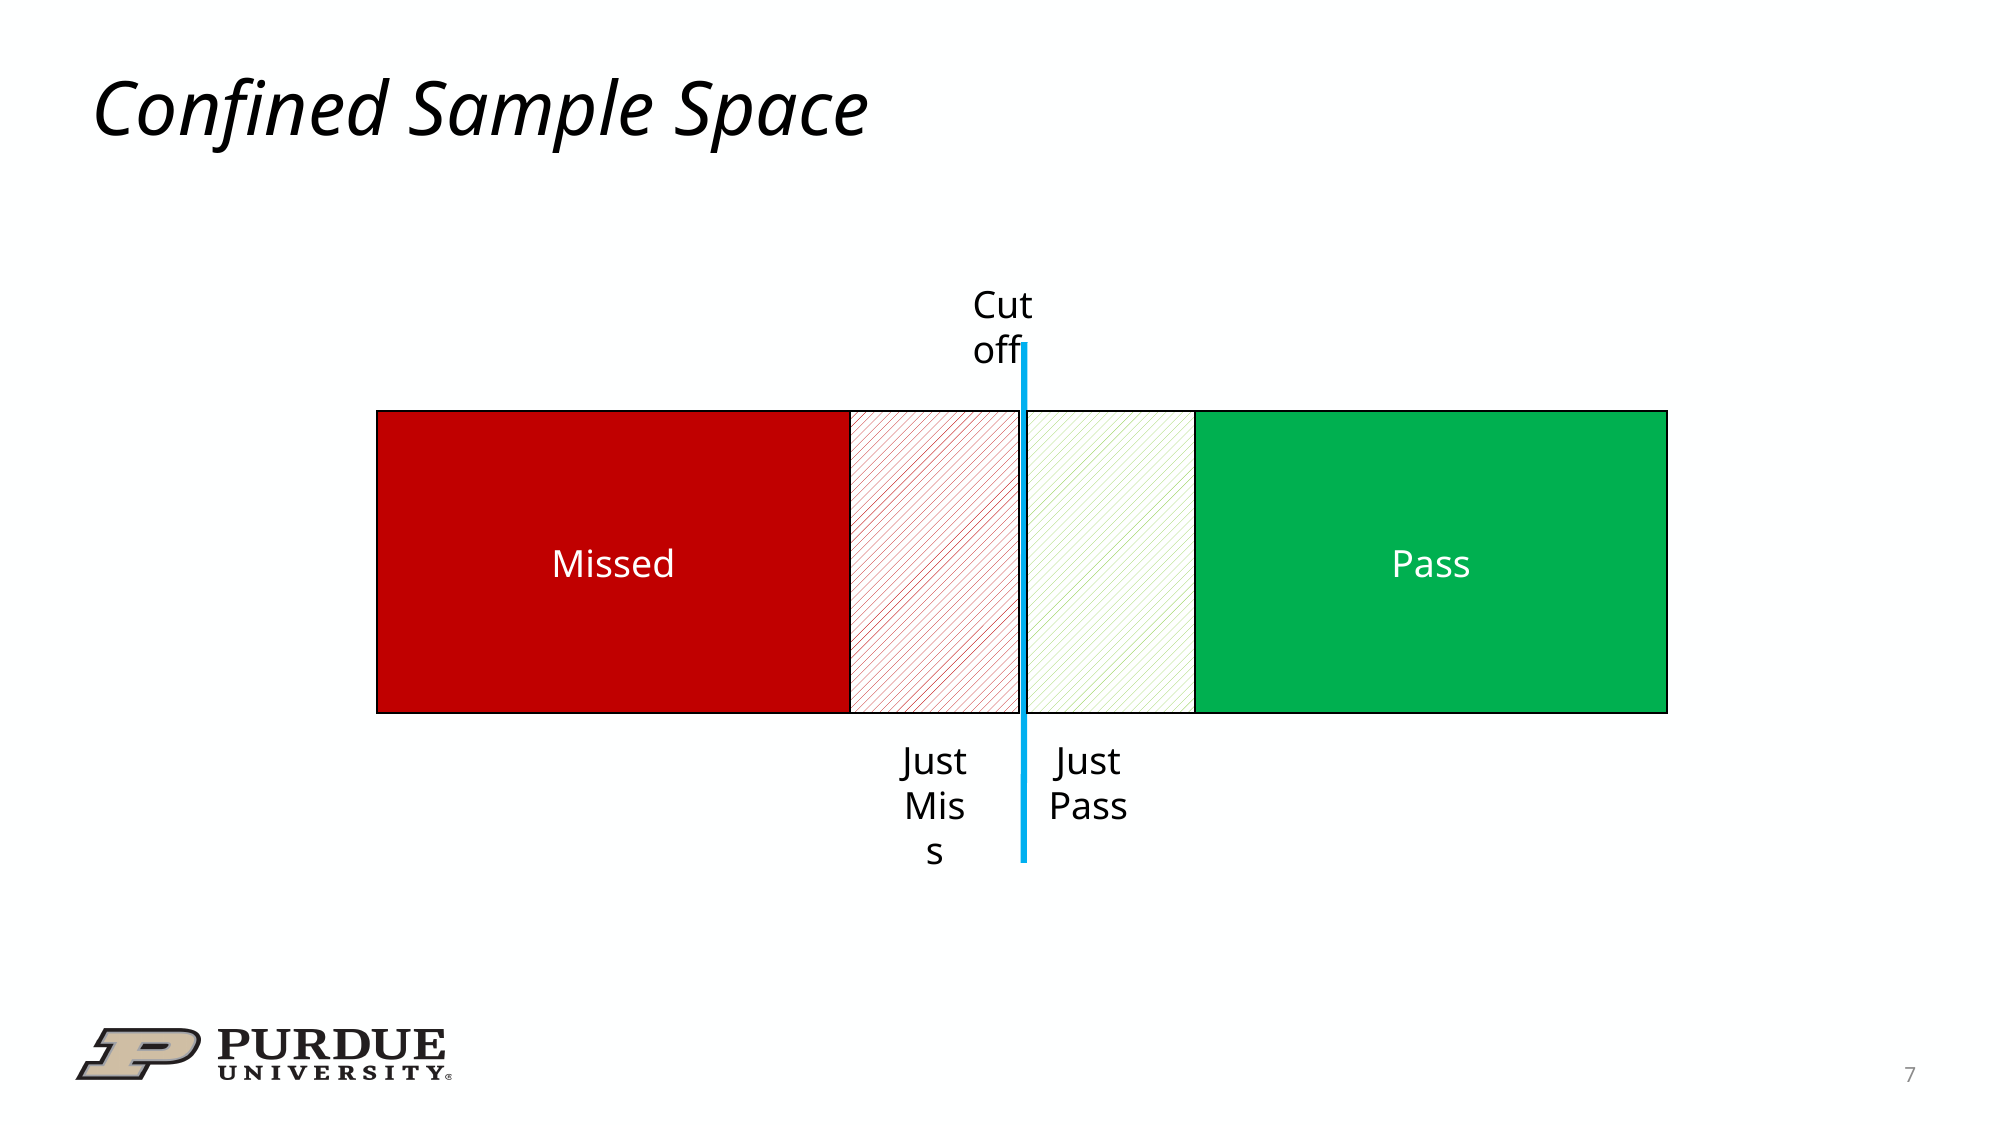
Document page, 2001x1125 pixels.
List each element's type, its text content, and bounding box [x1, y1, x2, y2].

text_box [851, 410, 1020, 714]
text_box Just Pass [1019, 729, 1023, 835]
title Confined Sample Space [76, 63, 1925, 160]
slide_number 7 [1731, 1049, 1932, 1102]
text_box Missed [376, 410, 851, 714]
text_box Cut off [957, 274, 1099, 379]
text_box Just Pass [1025, 729, 1157, 835]
text_box Just Miss [881, 729, 988, 880]
text_box [1026, 410, 1196, 714]
text_box Pass [1196, 410, 1668, 714]
